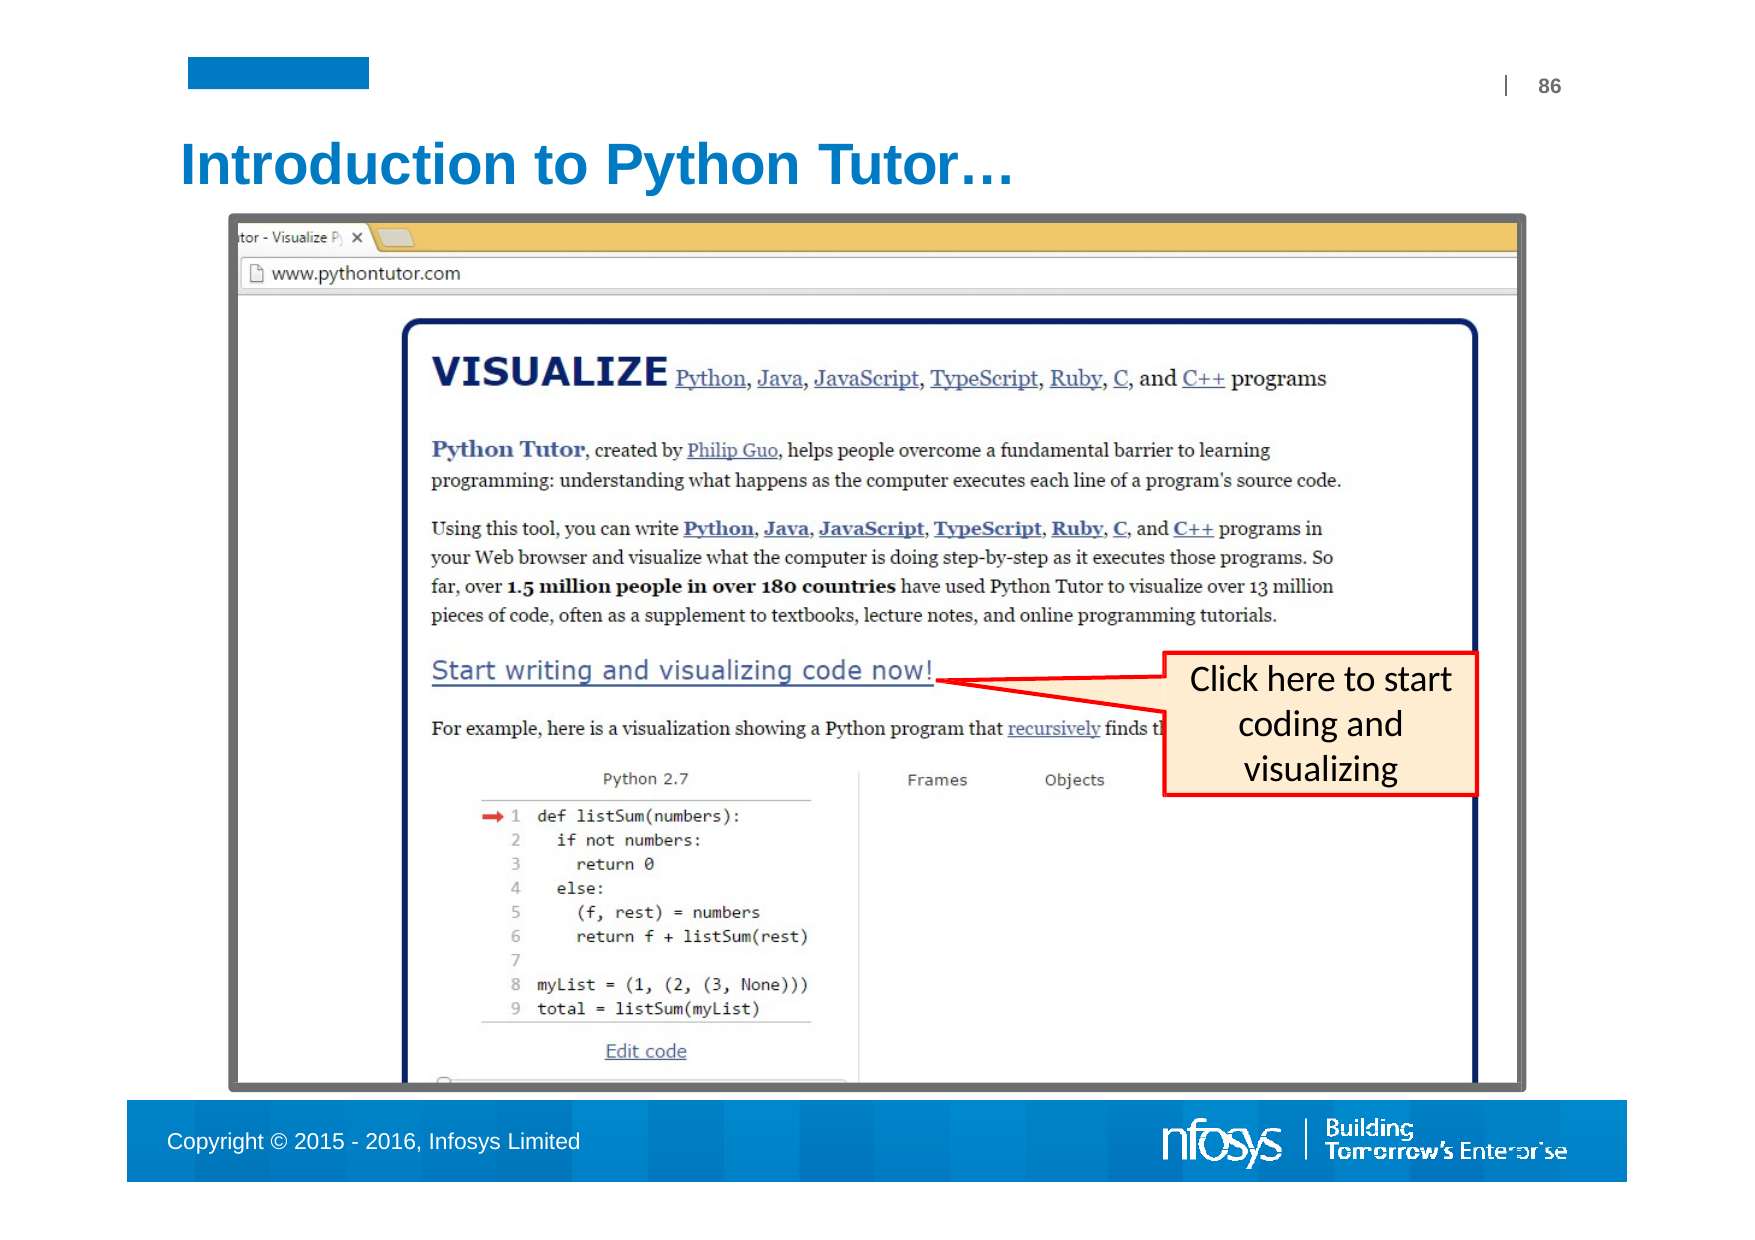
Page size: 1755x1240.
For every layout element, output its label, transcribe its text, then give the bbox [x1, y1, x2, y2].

footer Copyright © 2015 - 2016, Infosys Limited [164, 1126, 585, 1240]
text_box [971, 655, 1474, 792]
text_box [935, 650, 1480, 798]
text_box Click here to start coding and visualizing [1184, 651, 1457, 789]
text_box [238, 223, 1517, 1082]
text_box [228, 213, 1527, 1093]
text_box 86 [1536, 70, 1564, 98]
title Introduction to Python Tutor… [177, 124, 1027, 334]
text_box [127, 1100, 1627, 1182]
